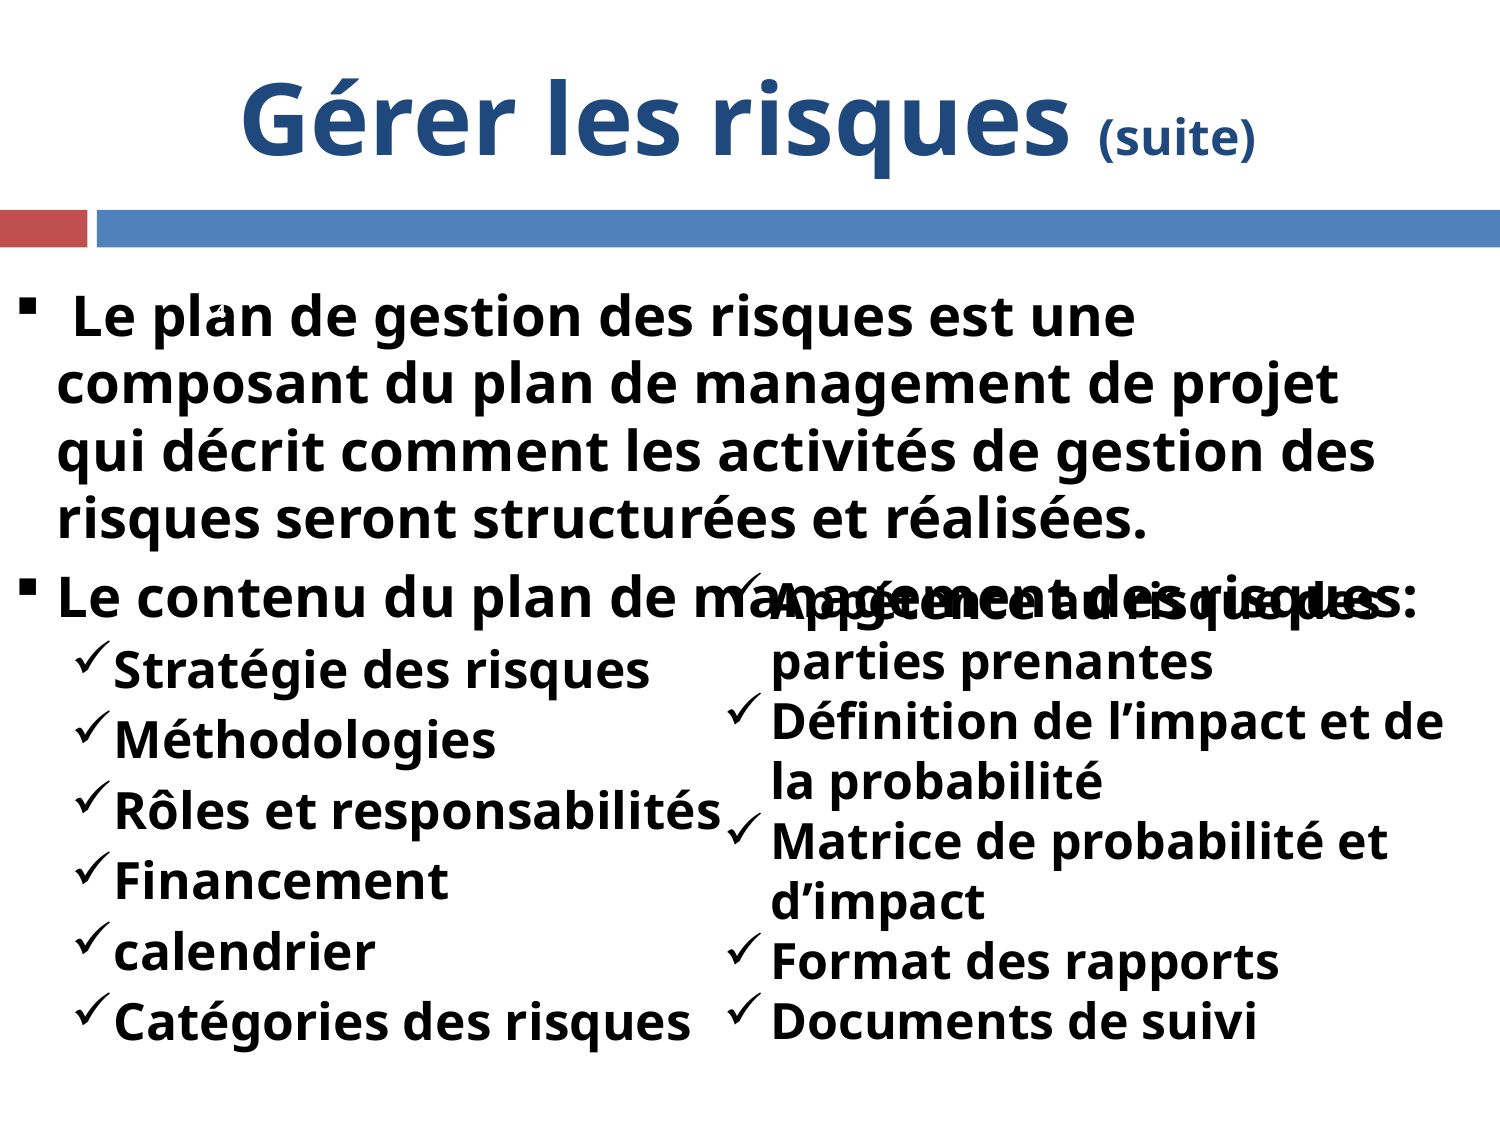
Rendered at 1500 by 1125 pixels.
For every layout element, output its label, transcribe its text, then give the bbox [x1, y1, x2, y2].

title Gérer les risques (suite) [140, 81, 1355, 148]
text_box 4 [187, 297, 254, 328]
list Le plan de gestion des risques est une composant du plan de management de projet qui décrit comment les activités de gestion des risques seront structurées et réalisées. Le contenu du plan de management des risques: Stratégie des risques Méthodologies Rôles et responsabilités Financement calendrier Catégories des risques [0, 272, 1456, 1083]
text_box Appétence au risque des parties prenantes Définition de l’impact et de la probabilité Matrice de probabilité et d’impact Format des rapports Documents de suivi [708, 562, 1481, 1058]
